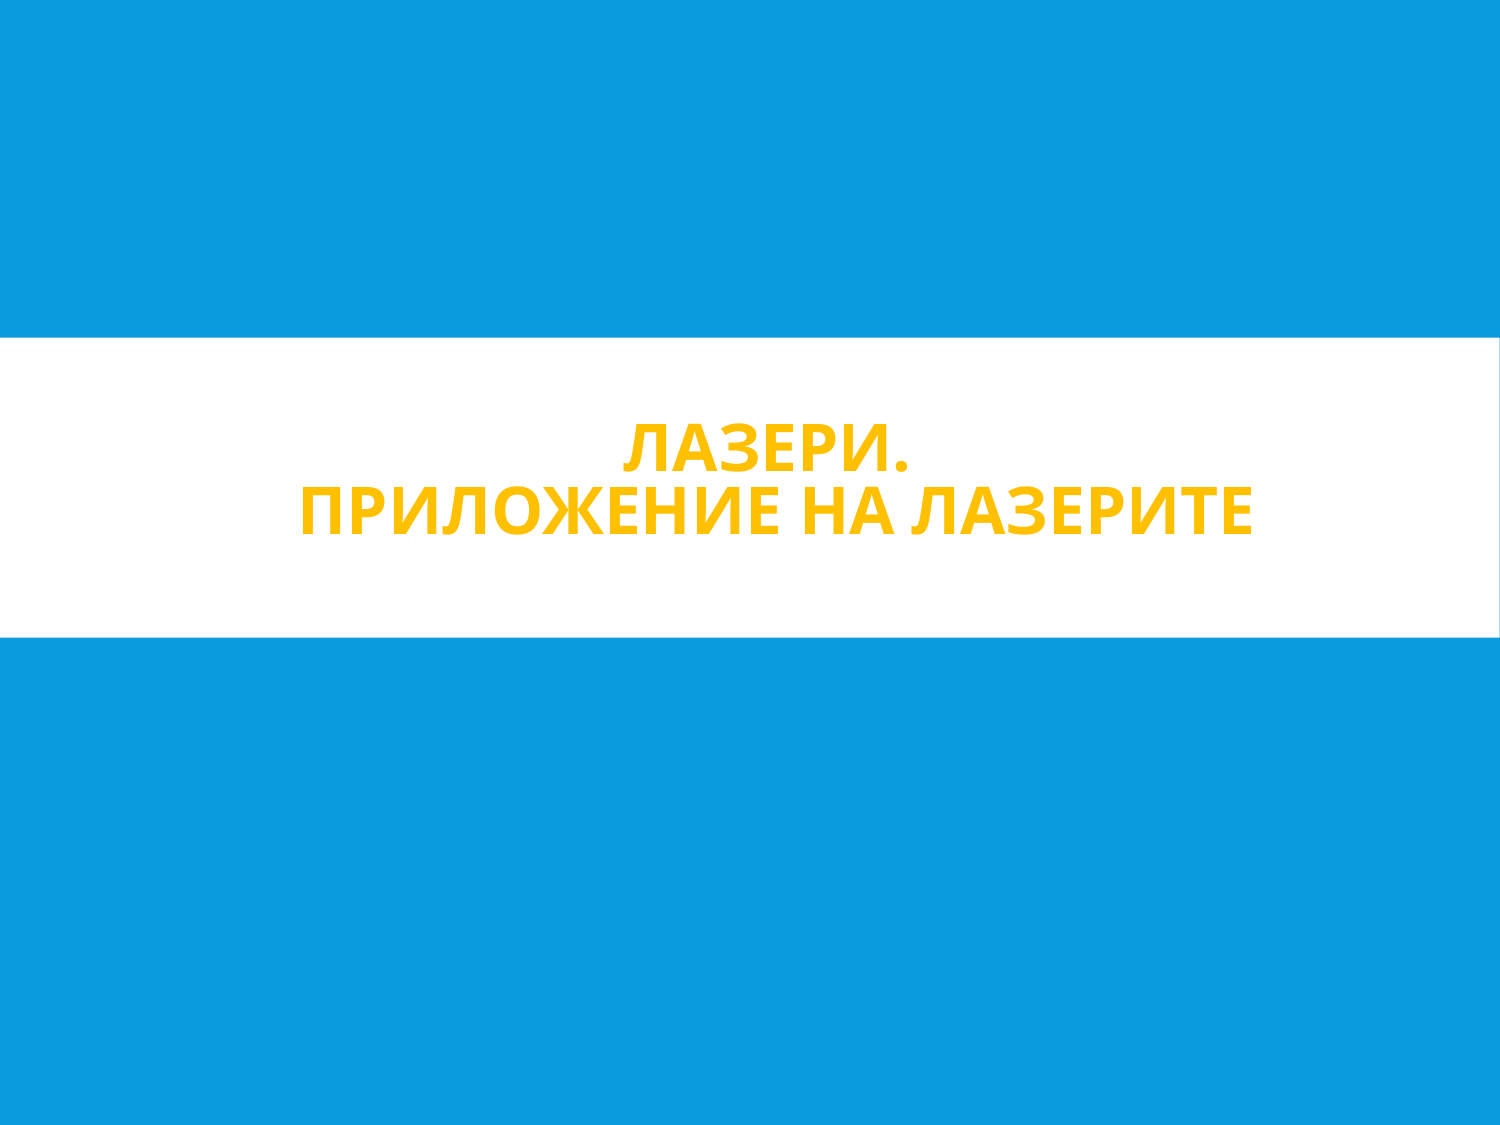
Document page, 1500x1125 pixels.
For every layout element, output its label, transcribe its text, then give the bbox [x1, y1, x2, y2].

title Лазери. Приложение на лазерите [277, 385, 1276, 583]
